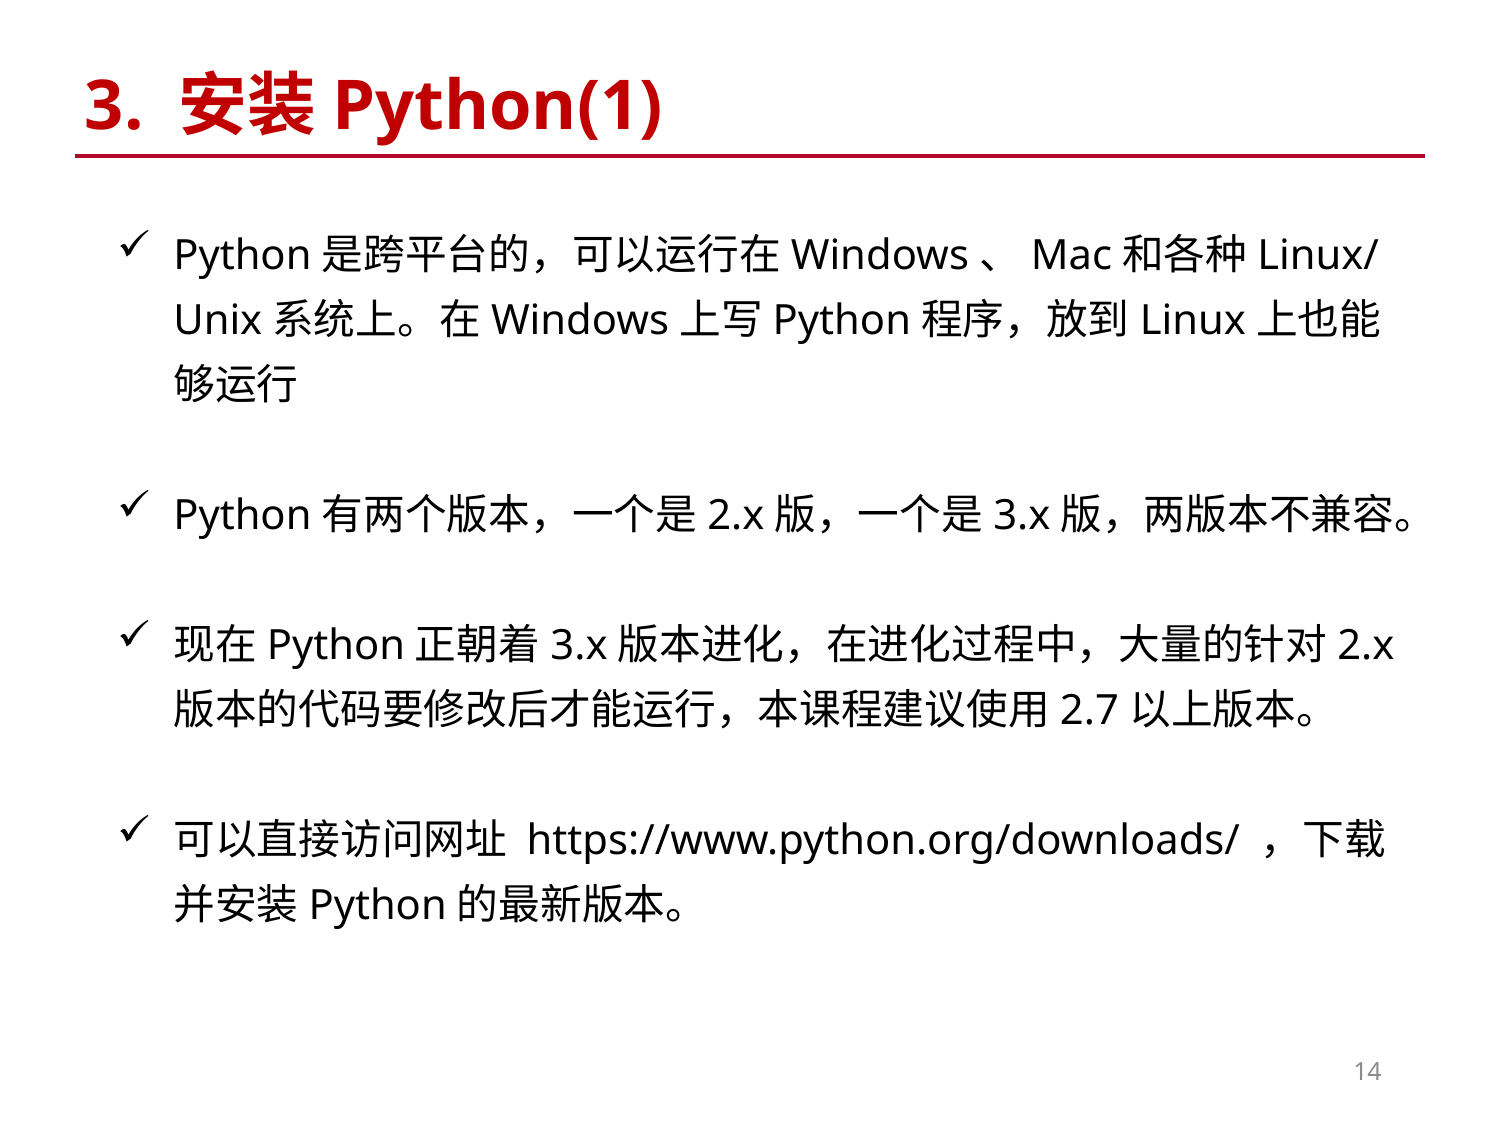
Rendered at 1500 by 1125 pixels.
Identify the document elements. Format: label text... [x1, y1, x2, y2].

text_box 3. 安装Python(1) [70, 53, 1426, 151]
slide_number 14 [1059, 1042, 1397, 1103]
text_box Python是跨平台的，可以运行在Windows、Mac和各种Linux/Unix系统上。在Windows上写Python程序，放到Linux上也能够运行 Python有两个版本，一个是2.x版，一个是3.x版，两版本不兼容。 现在Python正朝着3.x版本进化，在进化过程中，大量的针对2.x版本的代码要修改后才能运行，本课程建议使用2.7以上版本。 可以直接访问网址 https://www.python.org/downloads/ ，下载并安装Python的最新版本。 [102, 205, 1425, 935]
